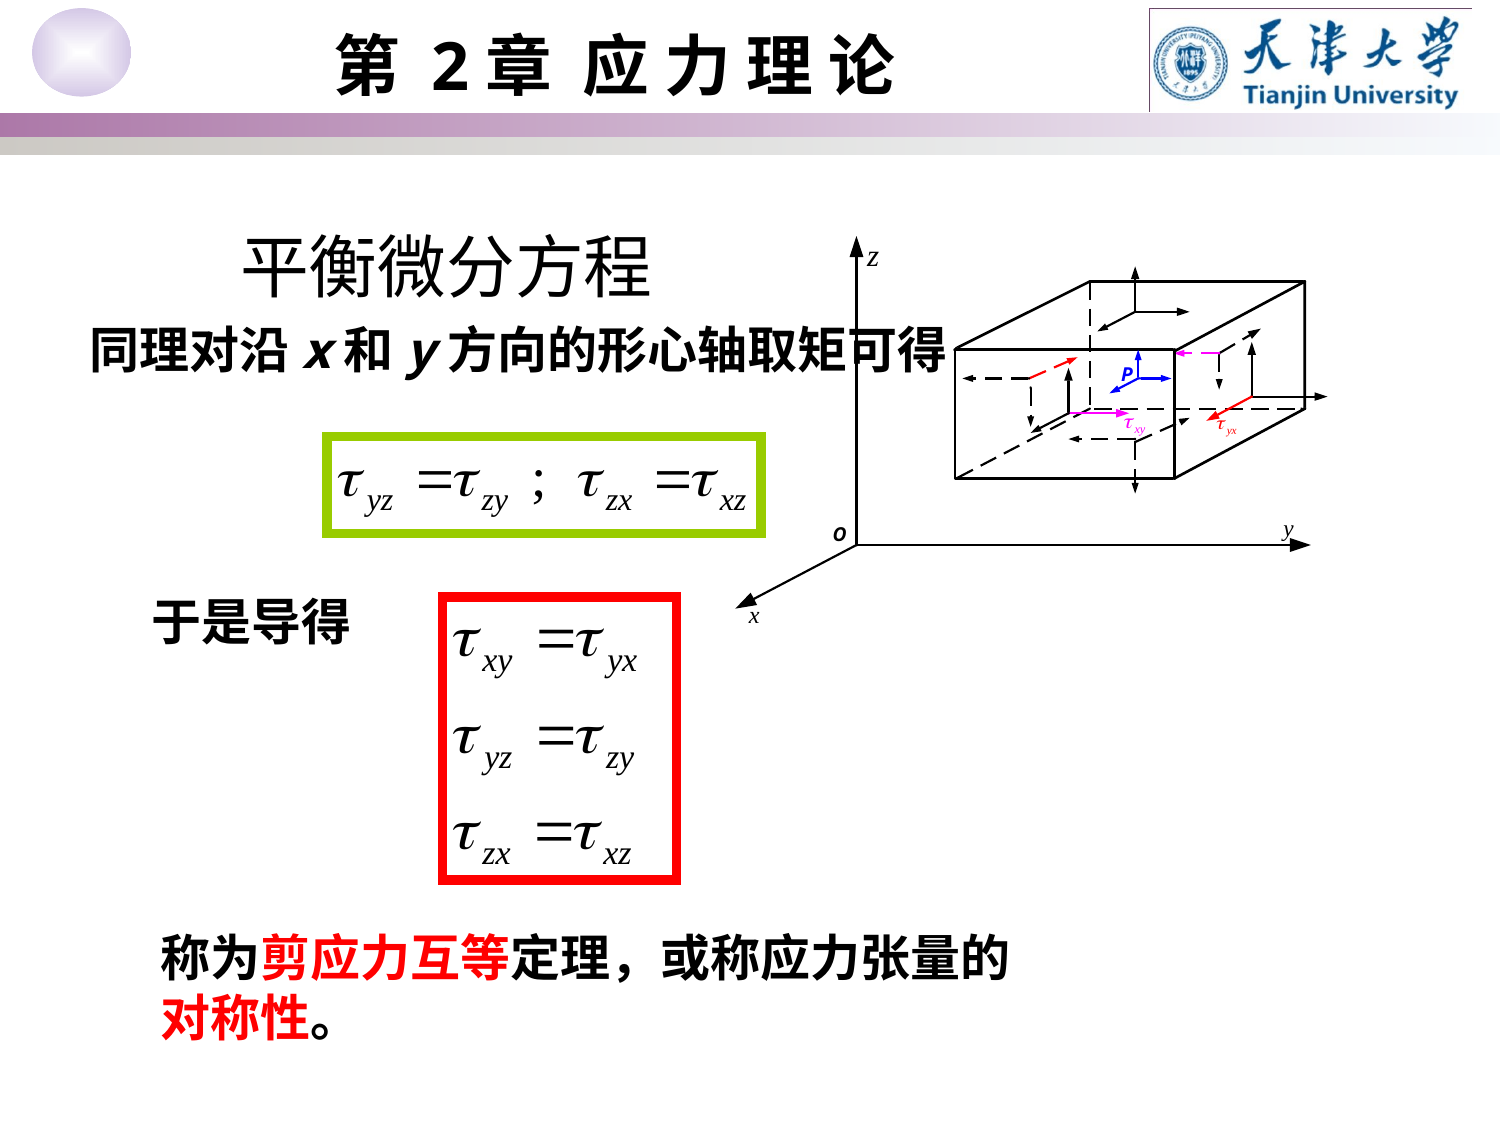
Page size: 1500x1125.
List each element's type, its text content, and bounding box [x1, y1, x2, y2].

text_box 称为剪应力互等定理，或称应力张量的对称性。 [145, 919, 1041, 1055]
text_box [331, 441, 712, 529]
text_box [136, 582, 1032, 876]
picture [1149, 8, 1472, 112]
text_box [712, 213, 1342, 632]
text_box 平衡微分方程 [225, 175, 1068, 311]
text_box 同理对沿x和y方向的形心轴取矩可得 [74, 311, 712, 386]
